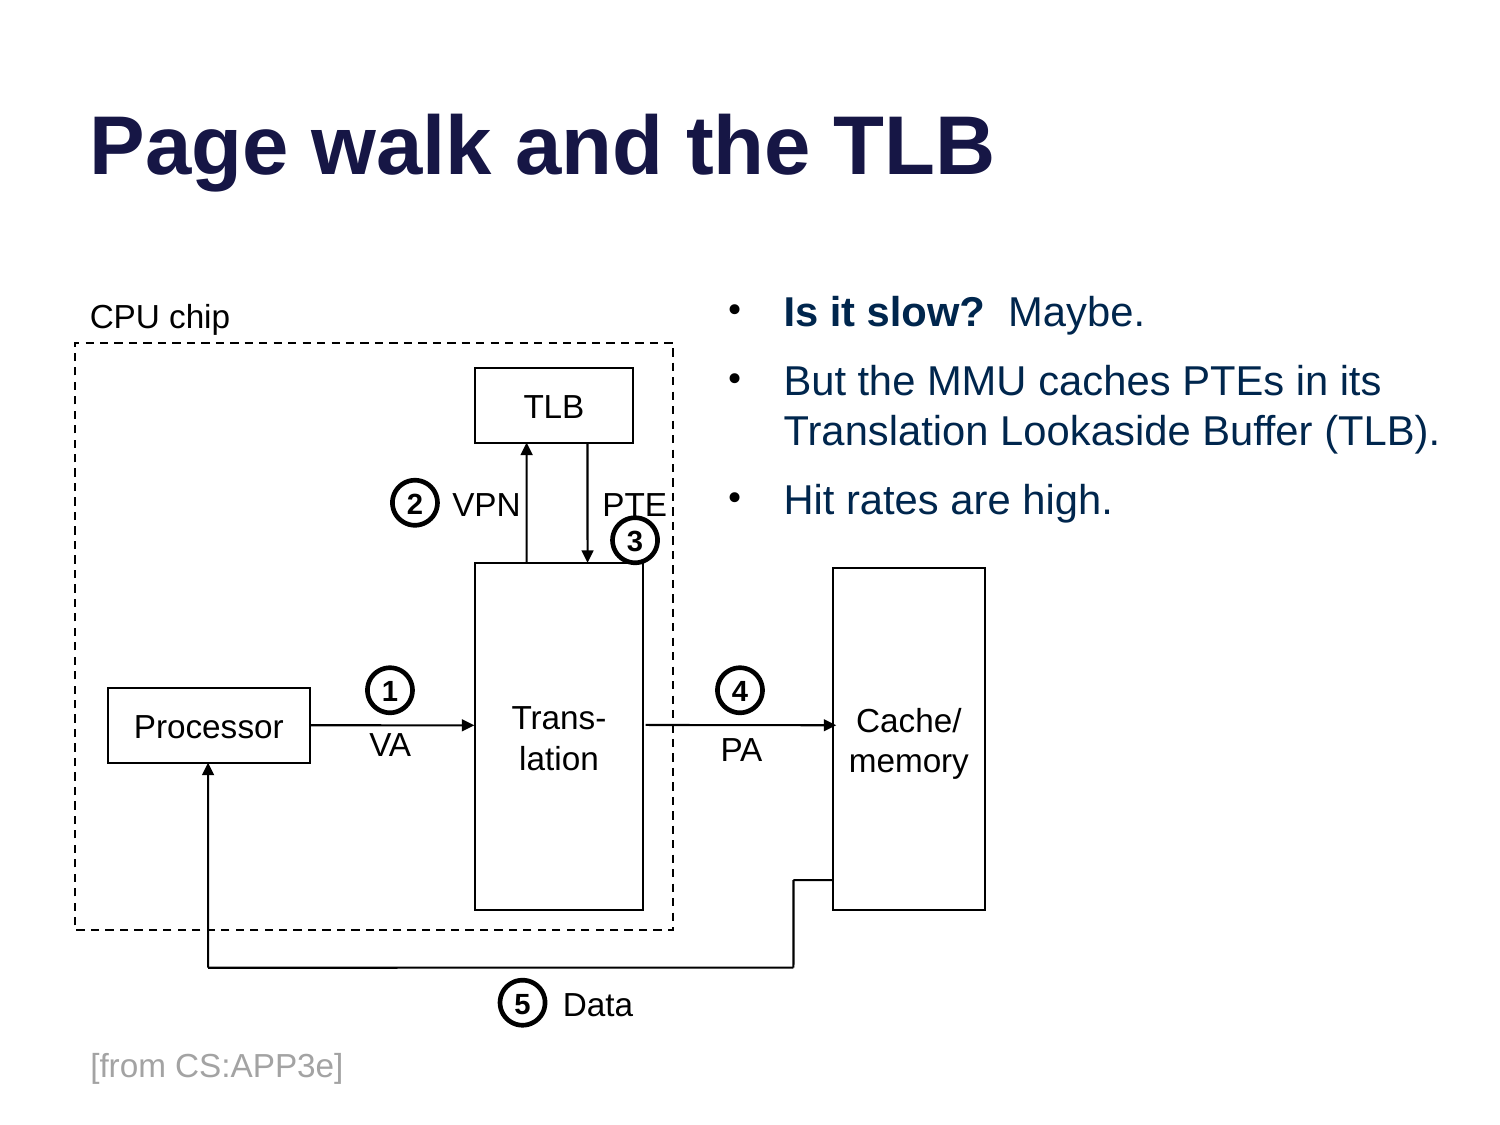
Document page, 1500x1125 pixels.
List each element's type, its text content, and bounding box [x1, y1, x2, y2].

text_box 5 [500, 980, 546, 1026]
title Page walk and the TLB [75, 0, 1425, 200]
text_box [520, 443, 533, 475]
text_box PA [710, 730, 774, 773]
text_box TLB [475, 367, 633, 443]
text_box 1 [367, 667, 413, 713]
text_box PTE [587, 475, 682, 530]
text_box 3 [612, 517, 658, 563]
text_box 4 [717, 667, 763, 713]
text_box [from CS:APP3e] [75, 1037, 359, 1092]
text_box [581, 530, 594, 563]
text_box [674, 719, 837, 732]
text_box VPN [437, 475, 536, 530]
text_box Cache/ memory [833, 567, 985, 911]
text_box [75, 342, 674, 931]
list Is it slow? Maybe. But the MMU caches PTEs in its Translation Lookaside Buffer (TLB). Hit rates are high. [712, 277, 1469, 425]
text_box Data [548, 975, 649, 1030]
text_box CPU chip [75, 287, 246, 343]
text_box 2 [392, 480, 438, 526]
